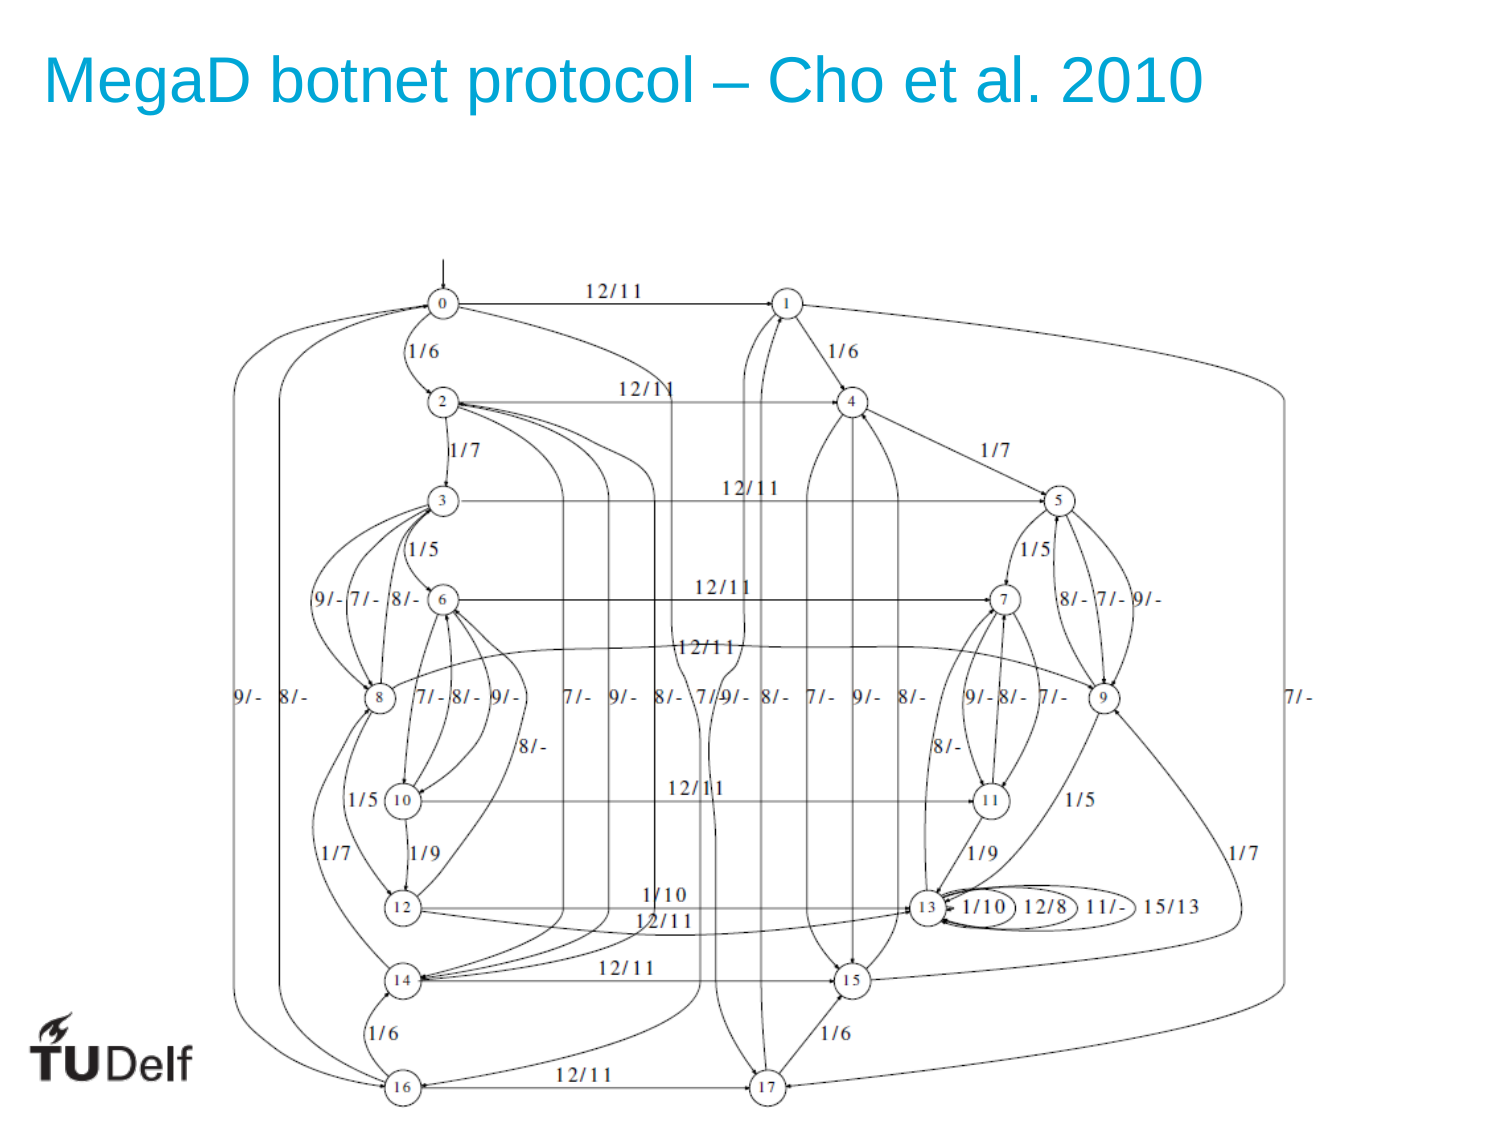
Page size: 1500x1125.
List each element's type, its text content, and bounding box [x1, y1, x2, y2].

title MegaD botnet protocol – Cho et al. 2010 [43, 37, 1500, 200]
picture [193, 246, 1340, 1125]
